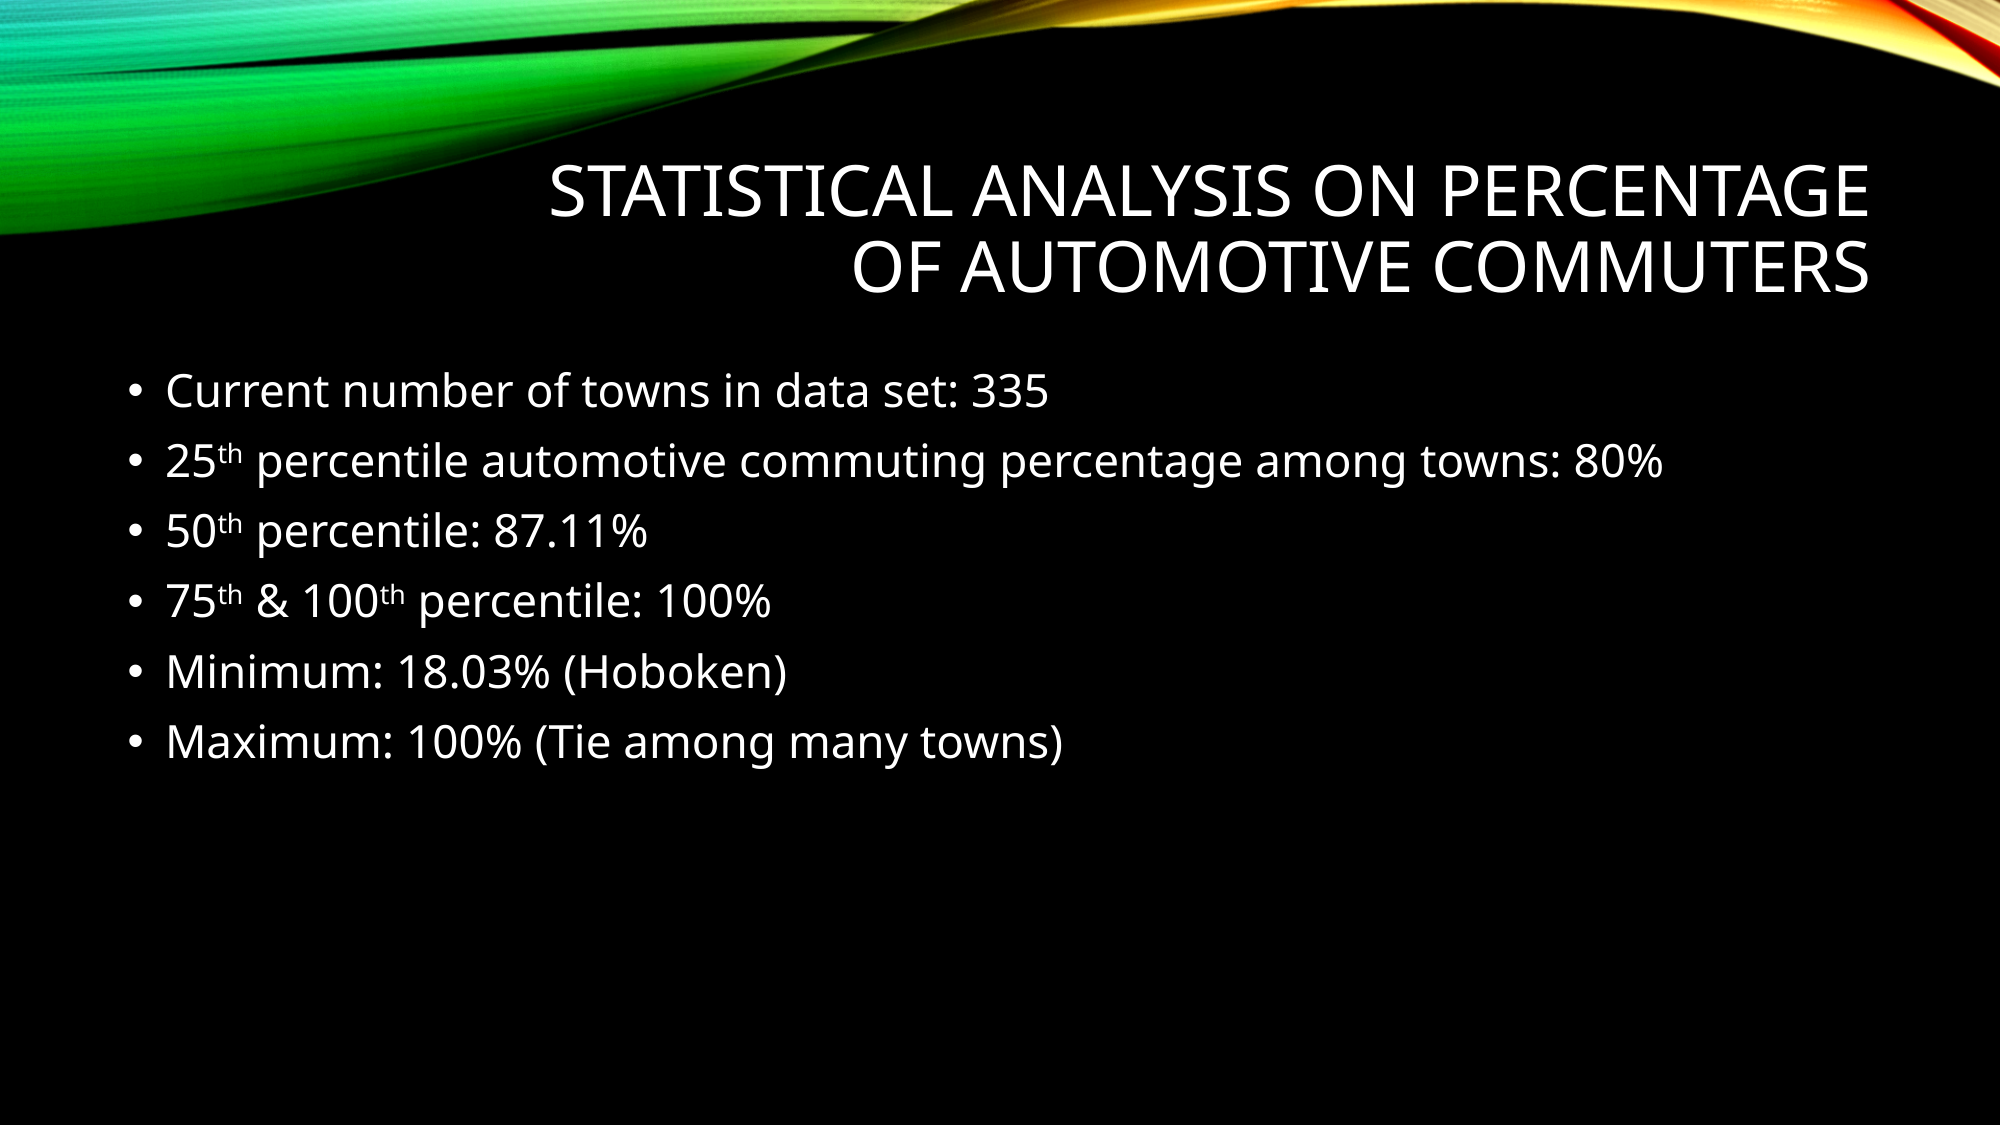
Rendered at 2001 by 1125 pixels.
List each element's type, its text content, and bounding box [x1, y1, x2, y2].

list Current number of towns in data set: 335 25th percentile automotive commuting percentage among towns: 80% 50th percentile: 87.11% 75th & 100th percentile: 100% Minimum: 18.03% (Hoboken) Maximum: 100% (Tie among many towns) [112, 360, 1888, 1021]
picture [0, 0, 2000, 237]
title Statistical analysis on percentage of automotive commuters [474, 125, 1888, 338]
